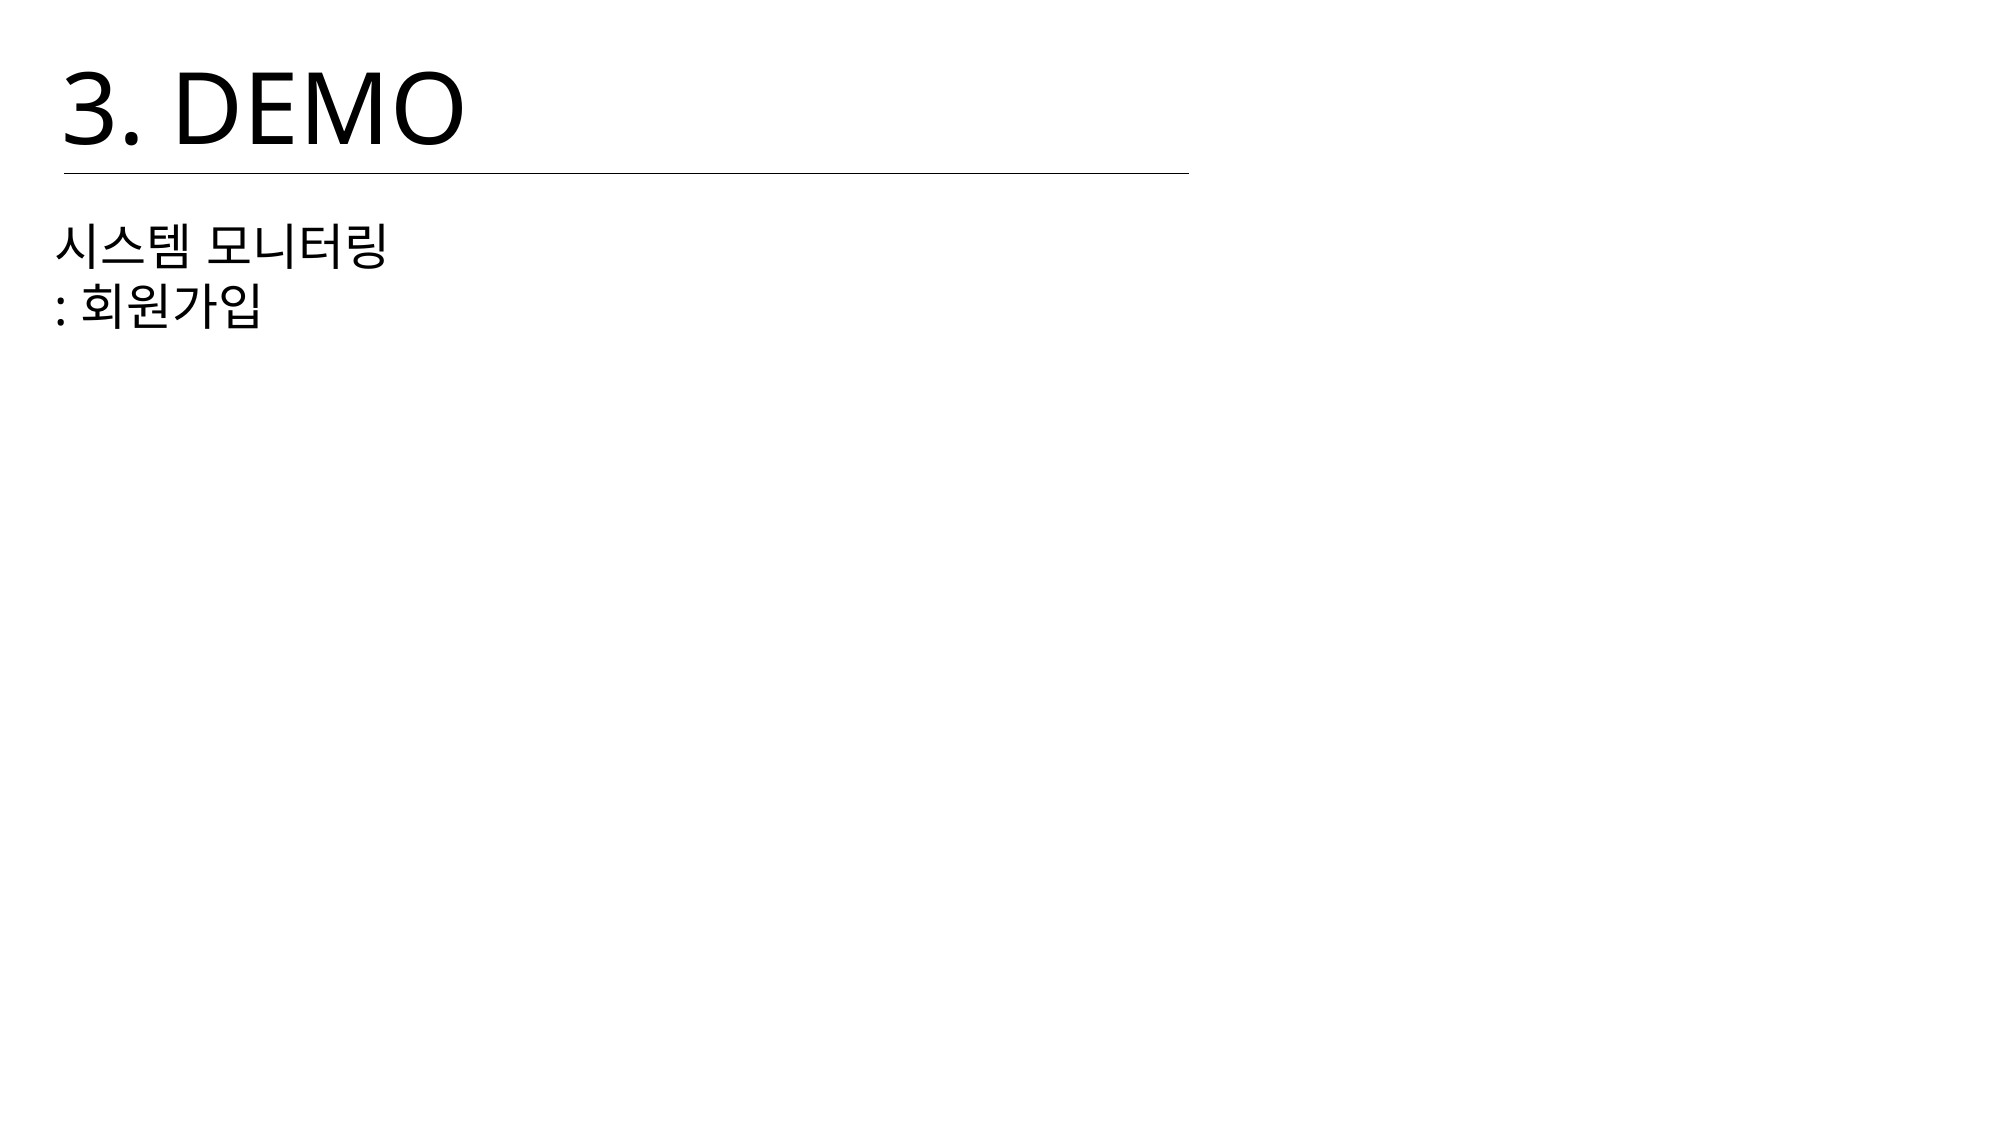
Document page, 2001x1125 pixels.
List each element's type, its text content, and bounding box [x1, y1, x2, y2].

text_box 3. DEMO [46, 37, 484, 173]
text_box 시스템 모니터링 :회원가입 [40, 207, 406, 343]
